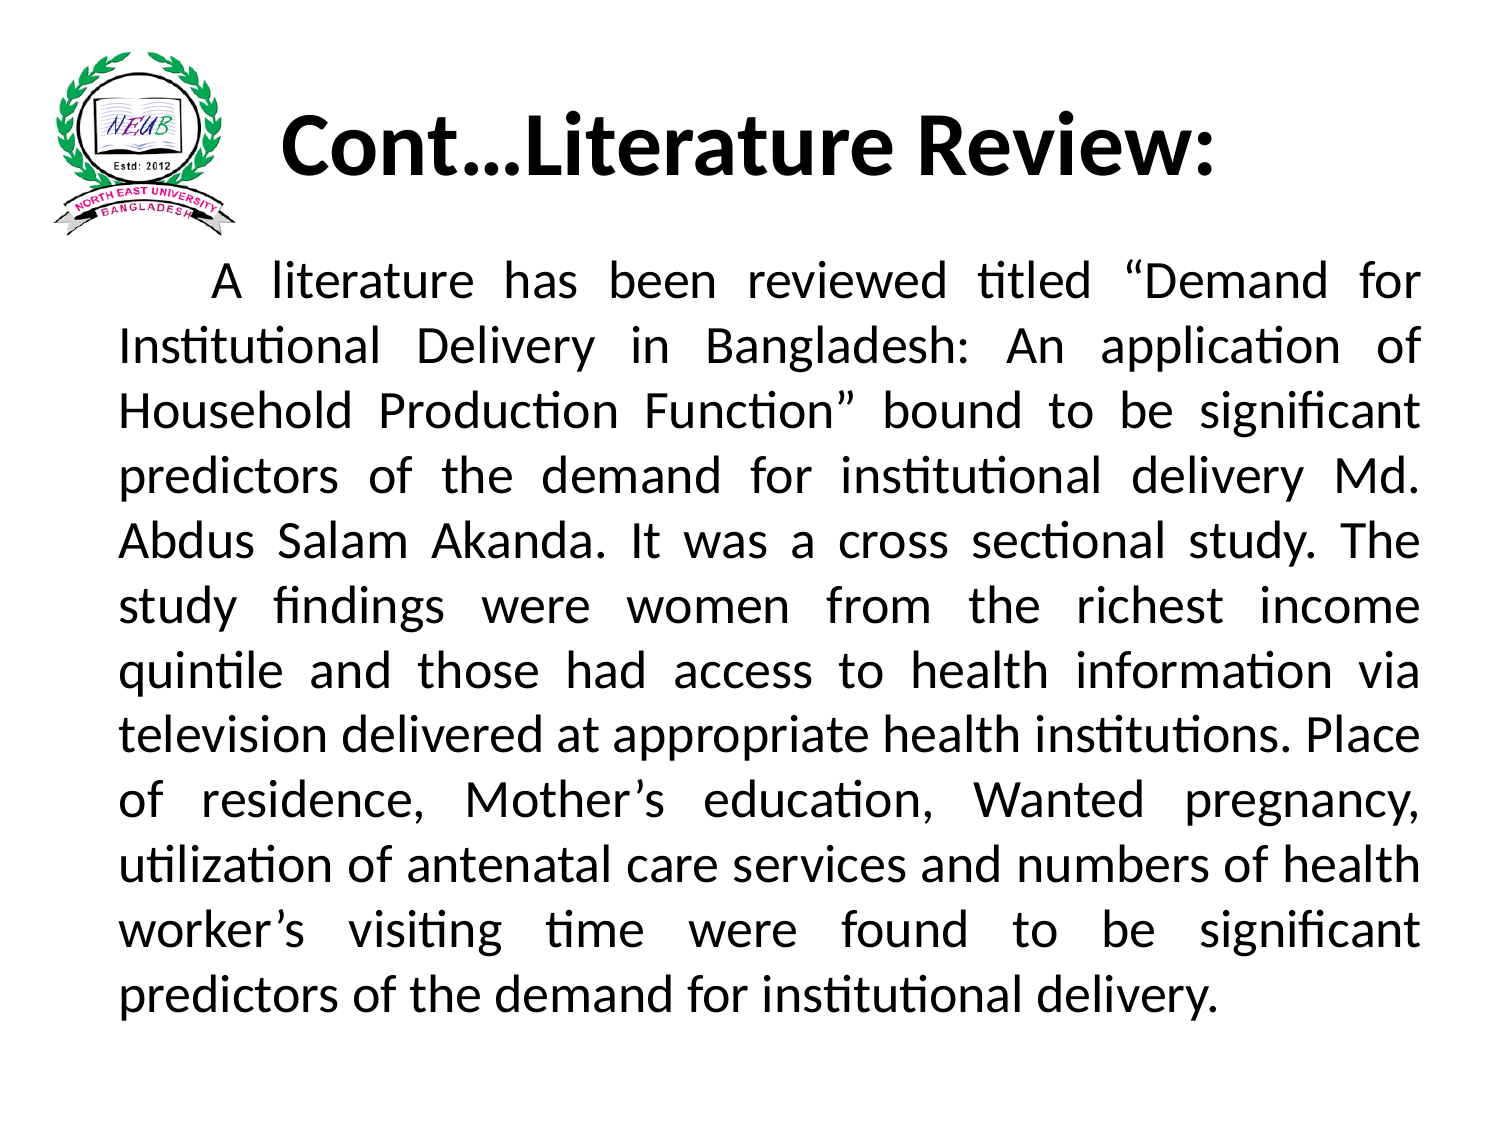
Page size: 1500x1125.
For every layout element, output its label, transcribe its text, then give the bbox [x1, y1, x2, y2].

list A literature has been reviewed titled “Demand for Institutional Delivery in Bangladesh: An application of Household Production Function” bound to be significant predictors of the demand for institutional delivery Md. Abdus Salam Akanda. It was a cross sectional study. The study findings were women from the richest income quintile and those had access to health information via television delivered at appropriate health institutions. Place of residence, Mother’s education, Wanted pregnancy, utilization of antenatal care services and numbers of health worker’s visiting time were found to be significant predictors of the demand for institutional delivery. [50, 237, 1438, 1063]
title Cont…Literature Review: [75, 45, 1425, 233]
picture [49, 49, 238, 238]
